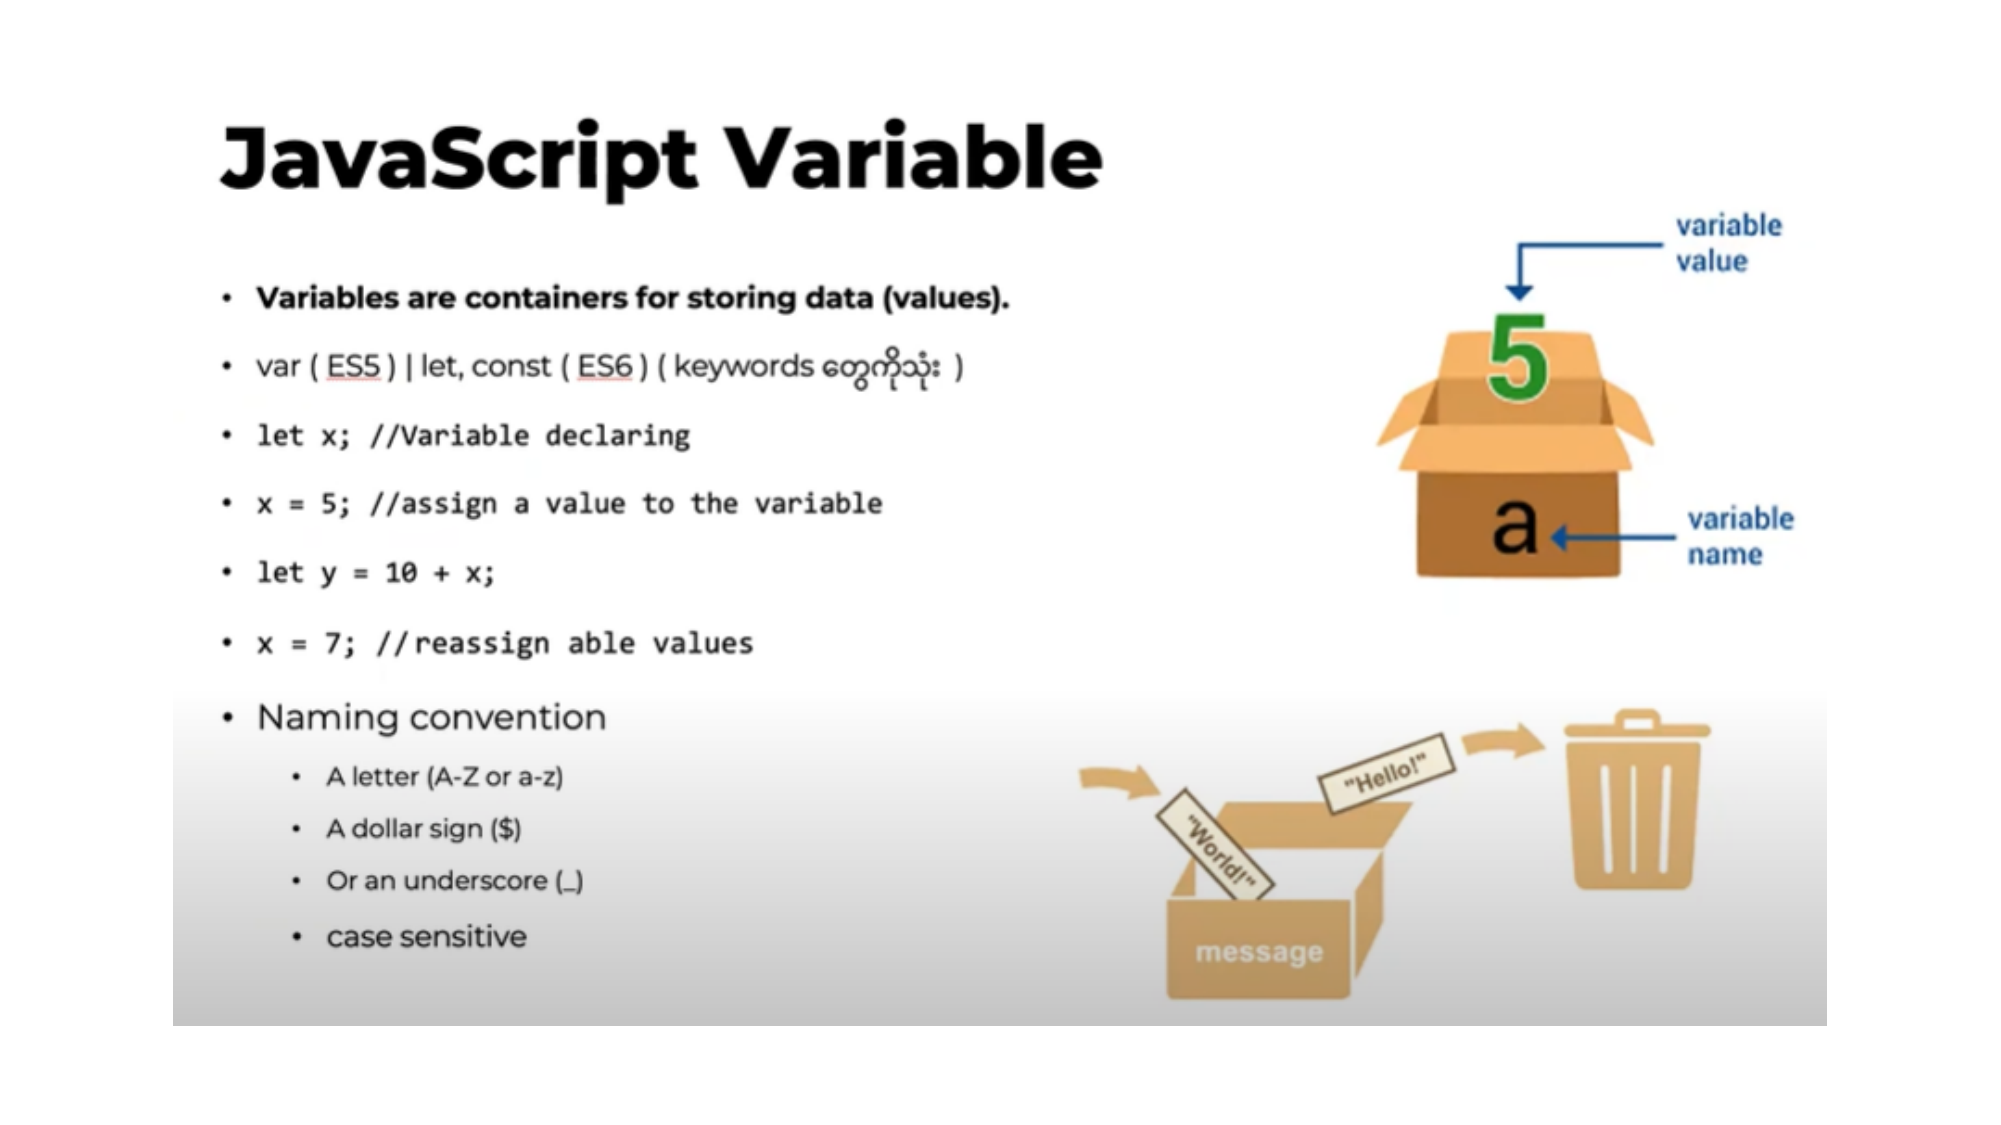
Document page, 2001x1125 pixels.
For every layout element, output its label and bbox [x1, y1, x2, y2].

picture [173, 99, 1827, 1026]
